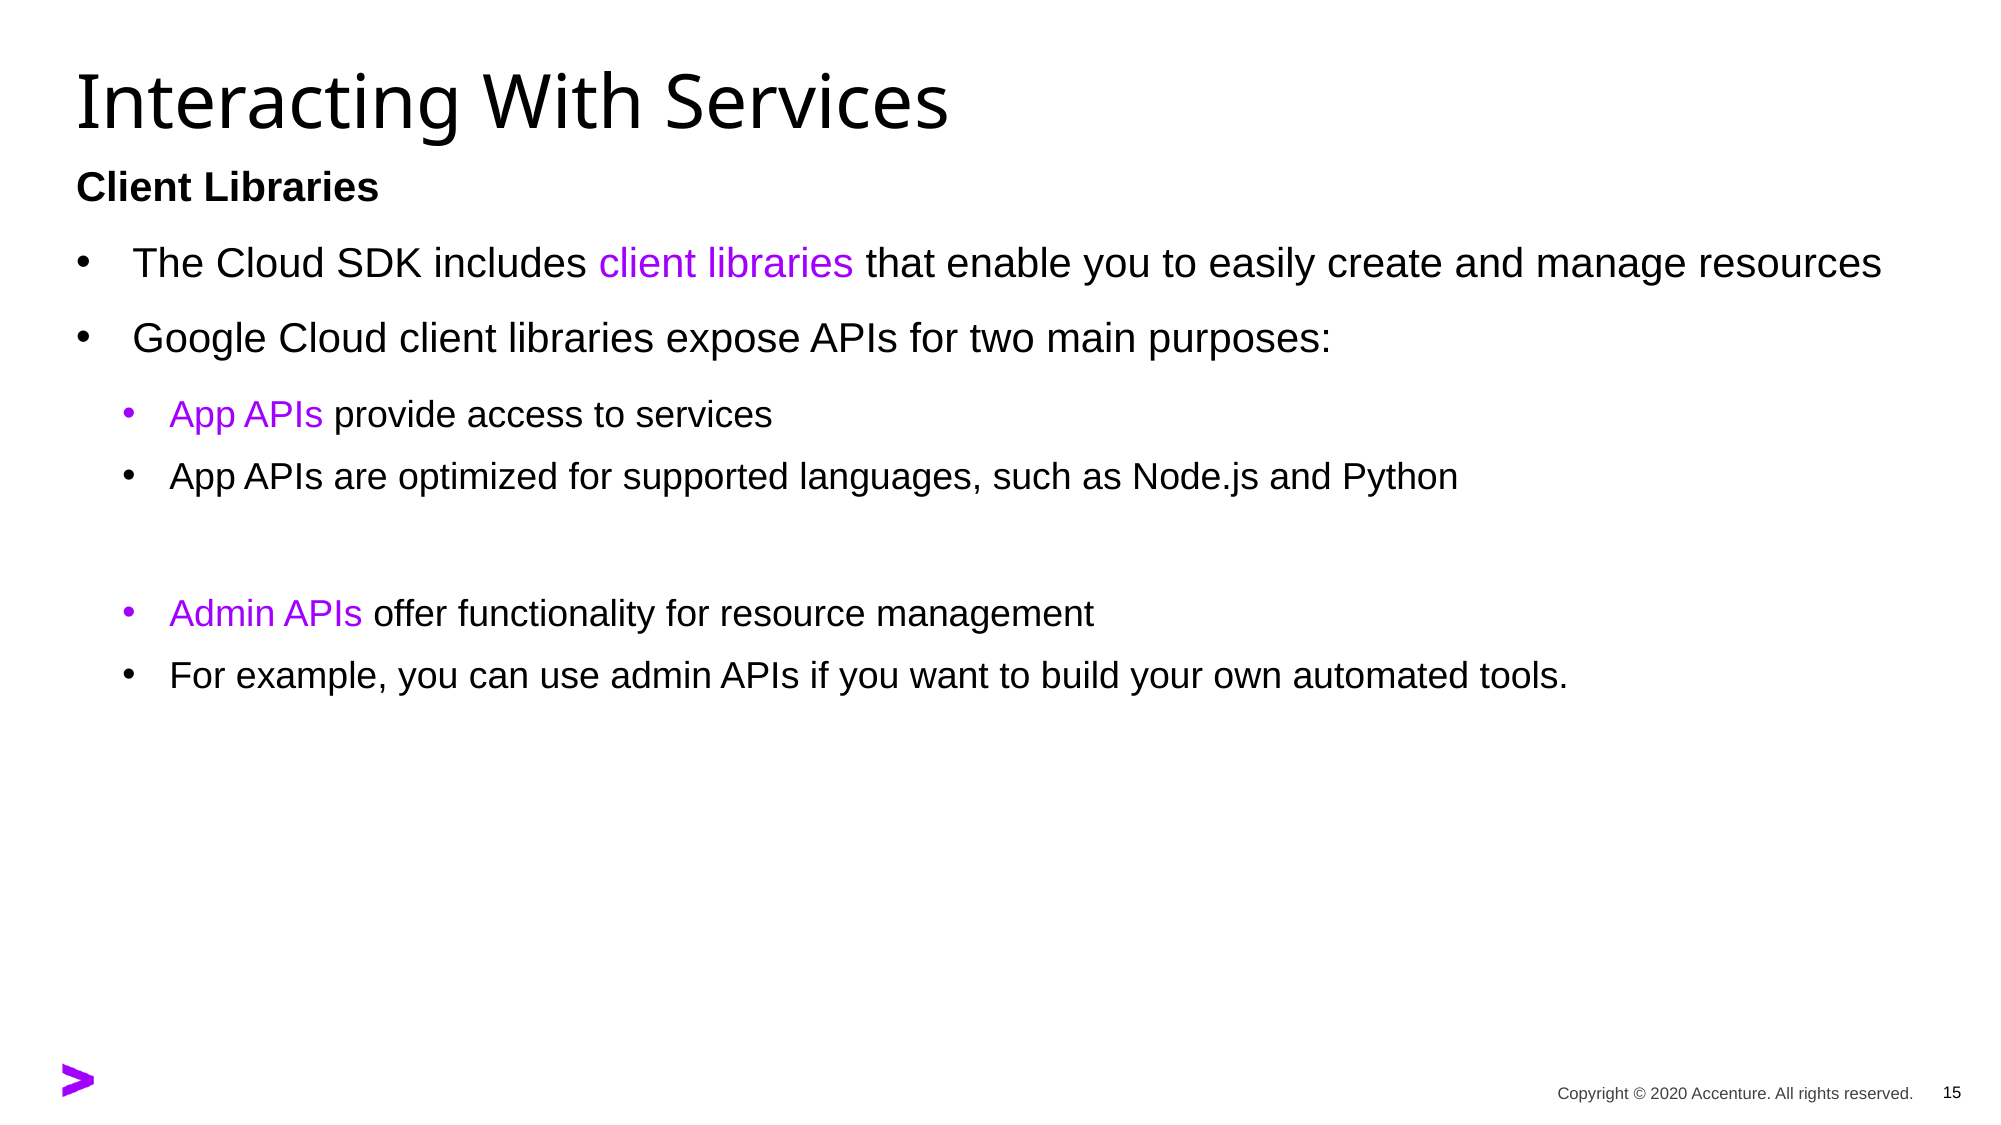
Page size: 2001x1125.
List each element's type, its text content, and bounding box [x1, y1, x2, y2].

picture [62, 1063, 94, 1097]
list Client Libraries [61, 156, 1938, 222]
slide_number 15 [1921, 1075, 1984, 1110]
list The Cloud SDK includes client libraries that enable you to easily create and manage resources Google Cloud client libraries expose APIs for two main purposes: App APIs provide access to services App APIs are optimized for supported languages, such as Node.js and Python Admin APIs offer functionality for resource management For example, you can use admin APIs if you want to build your own automated tools. [61, 228, 1938, 969]
title Interacting With Services [62, 62, 1938, 150]
